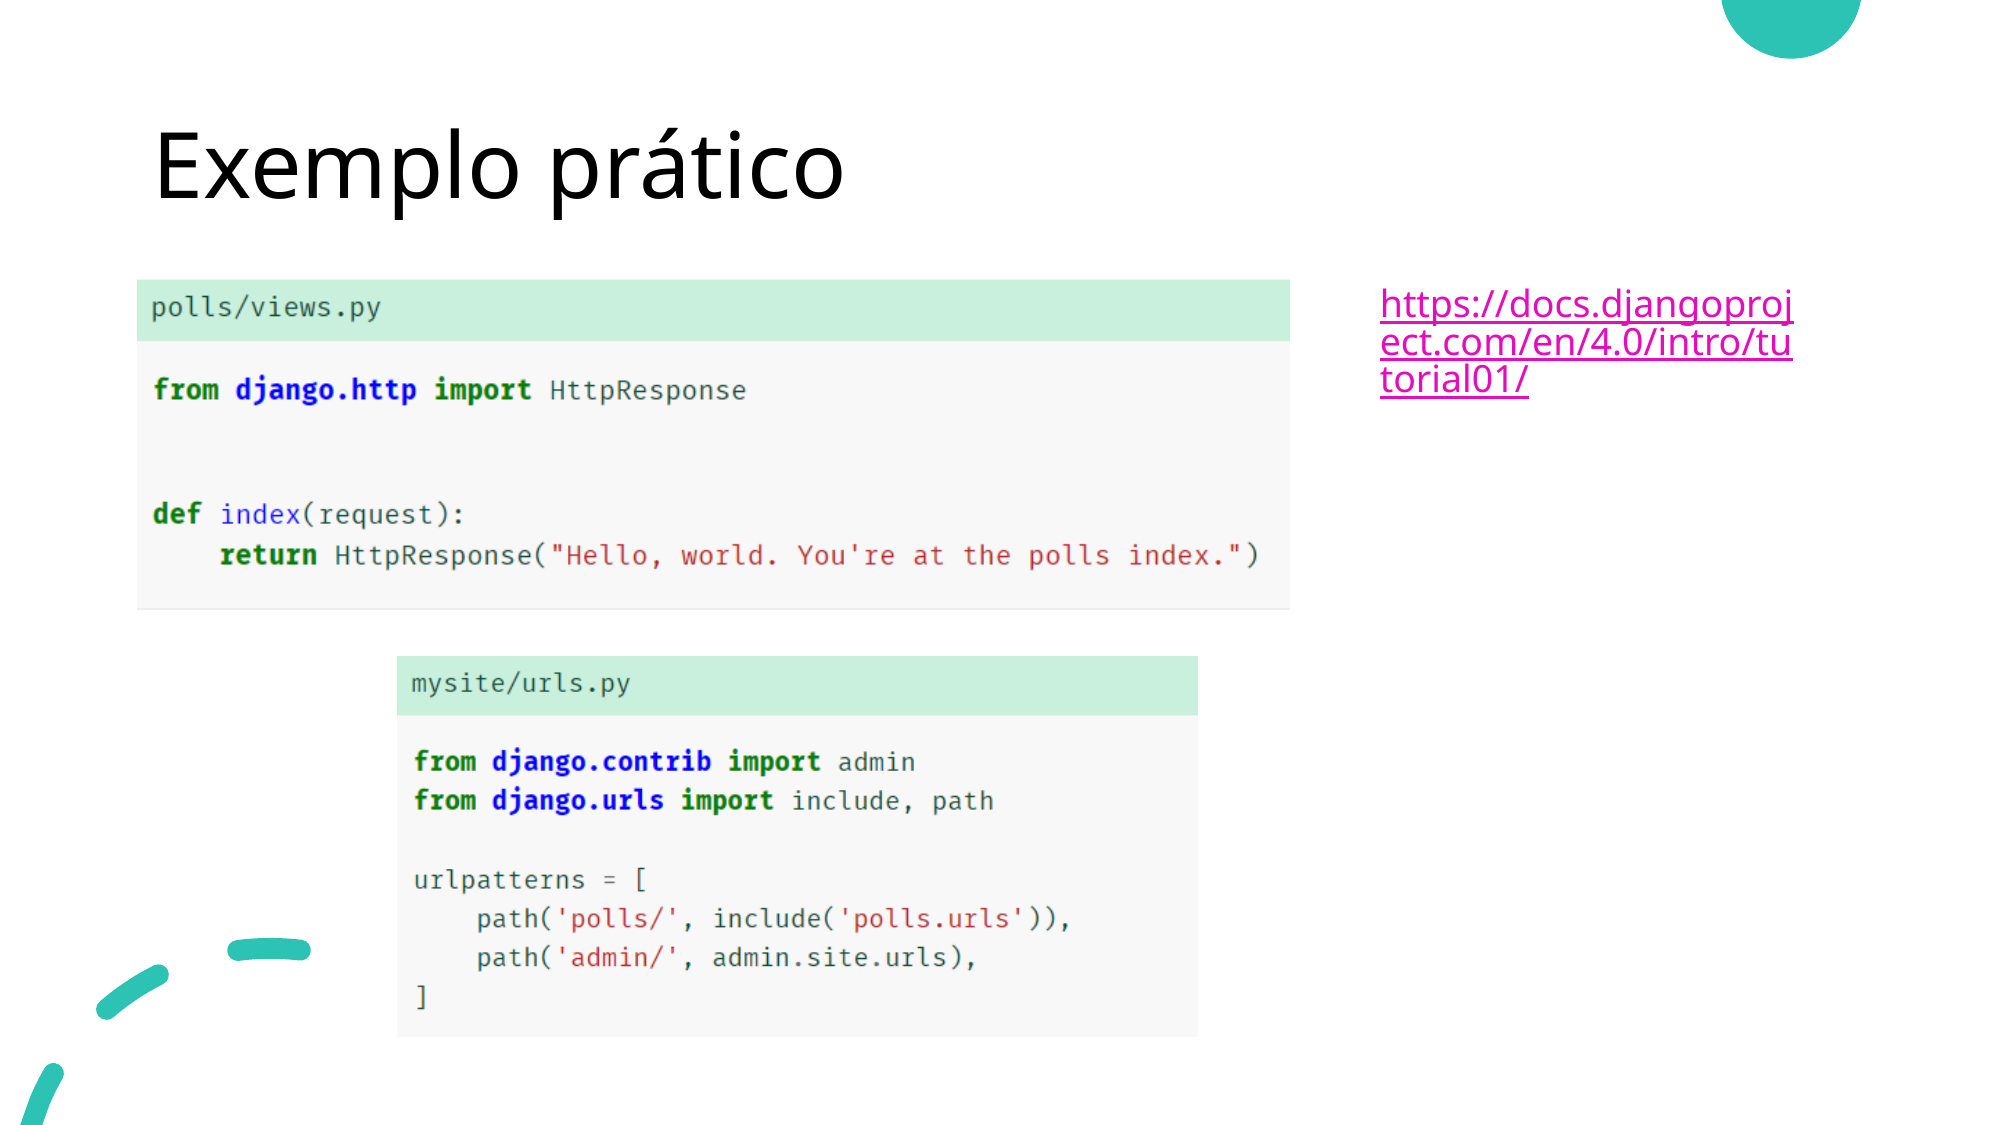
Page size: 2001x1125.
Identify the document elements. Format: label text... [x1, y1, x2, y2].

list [137, 277, 1290, 613]
picture [397, 656, 1198, 1037]
title Exemplo prático [137, 59, 1863, 278]
text_box https://docs.djangoproject.com/en/4.0/intro/tutorial01/ [1365, 273, 1816, 339]
